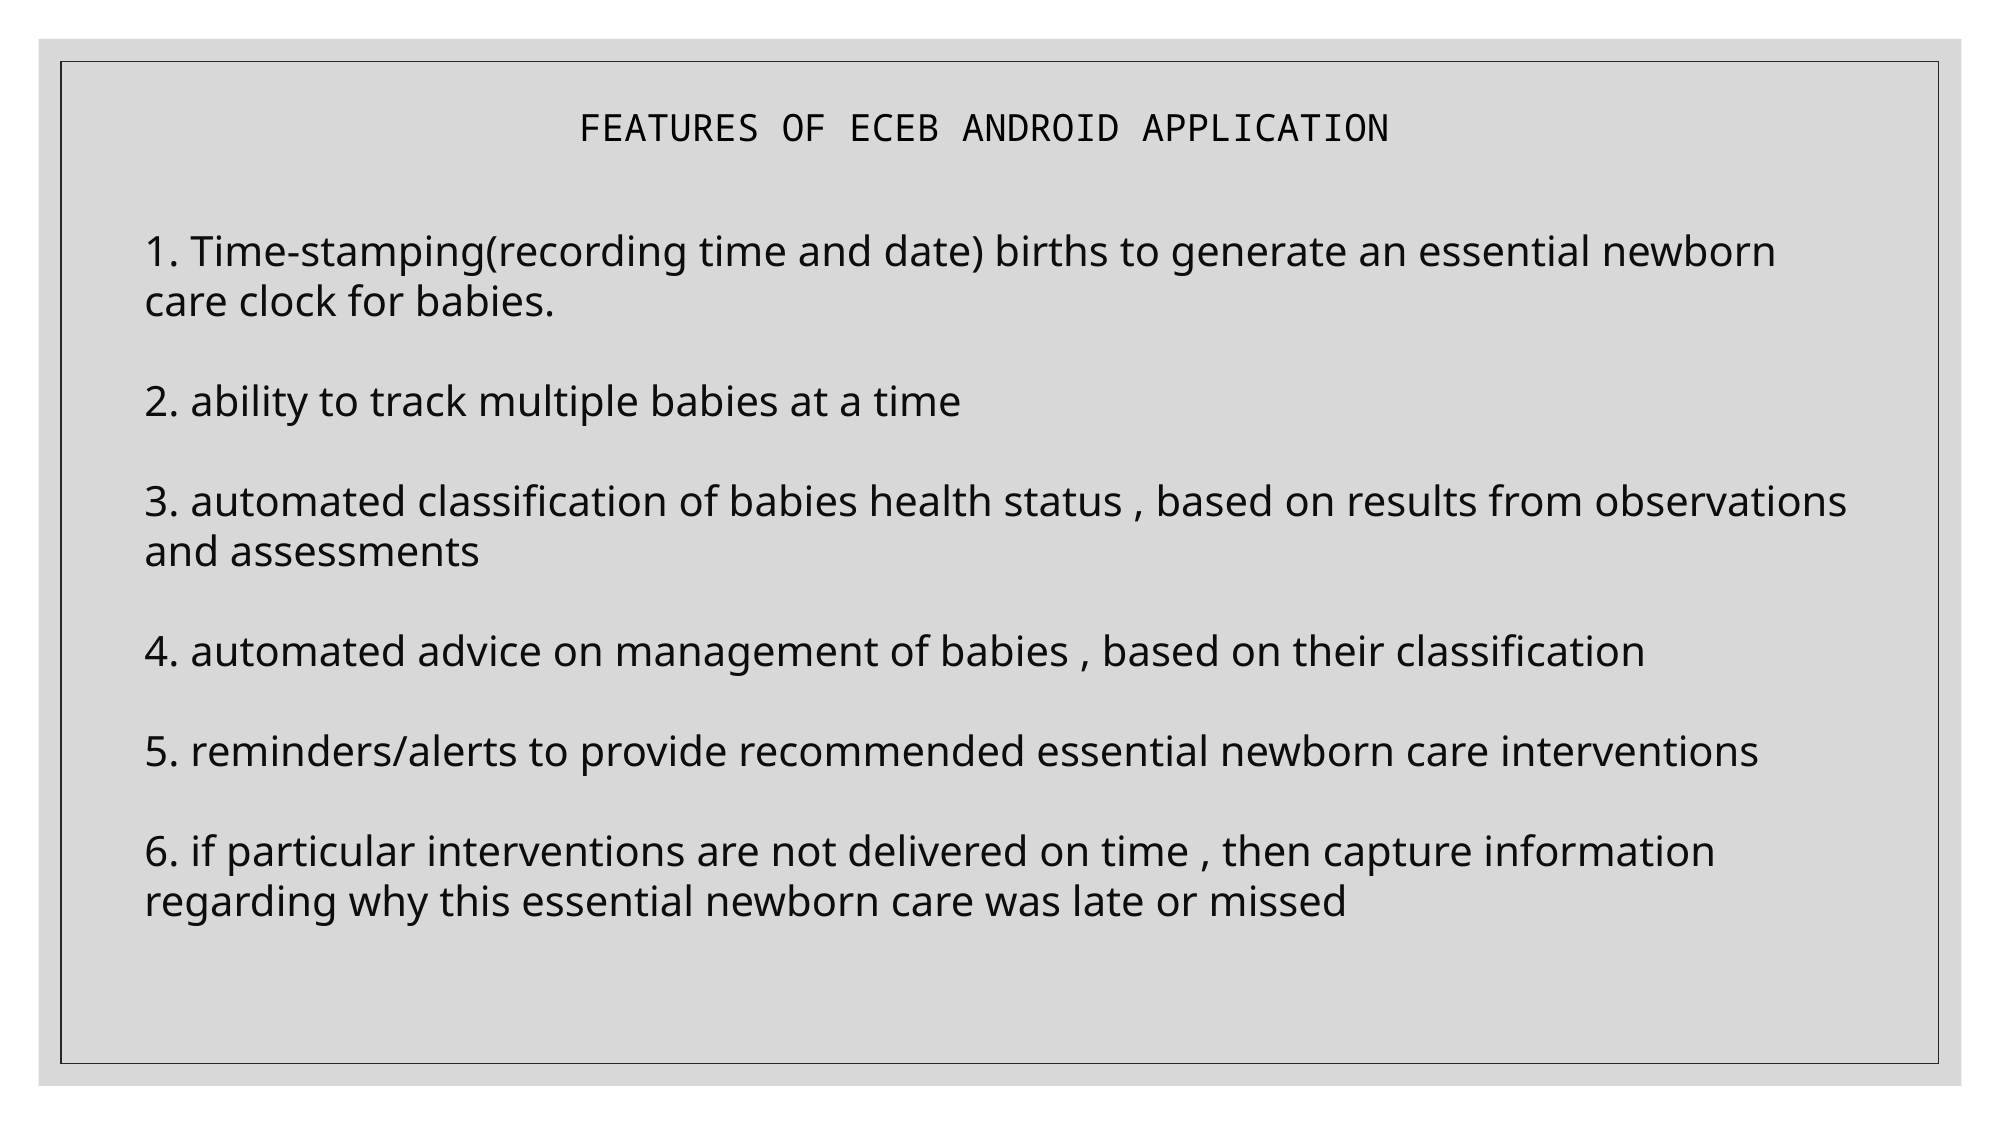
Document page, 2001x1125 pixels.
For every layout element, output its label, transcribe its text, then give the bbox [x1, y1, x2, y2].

text_box 1. Time-stamping(recording time and date) births to generate an essential newborn care clock for babies. 2. ability to track multiple babies at a time 3. automated classification of babies health status , based on results from observations and assessments 4. automated advice on management of babies , based on their classification 5. reminders/alerts to provide recommended essential newborn care interventions 6. if particular interventions are not delivered on time , then capture information regarding why this essential newborn care was late or missed [129, 217, 1872, 933]
text_box FEATURES OF ECEB ANDROID APPLICATION [96, 96, 1872, 157]
